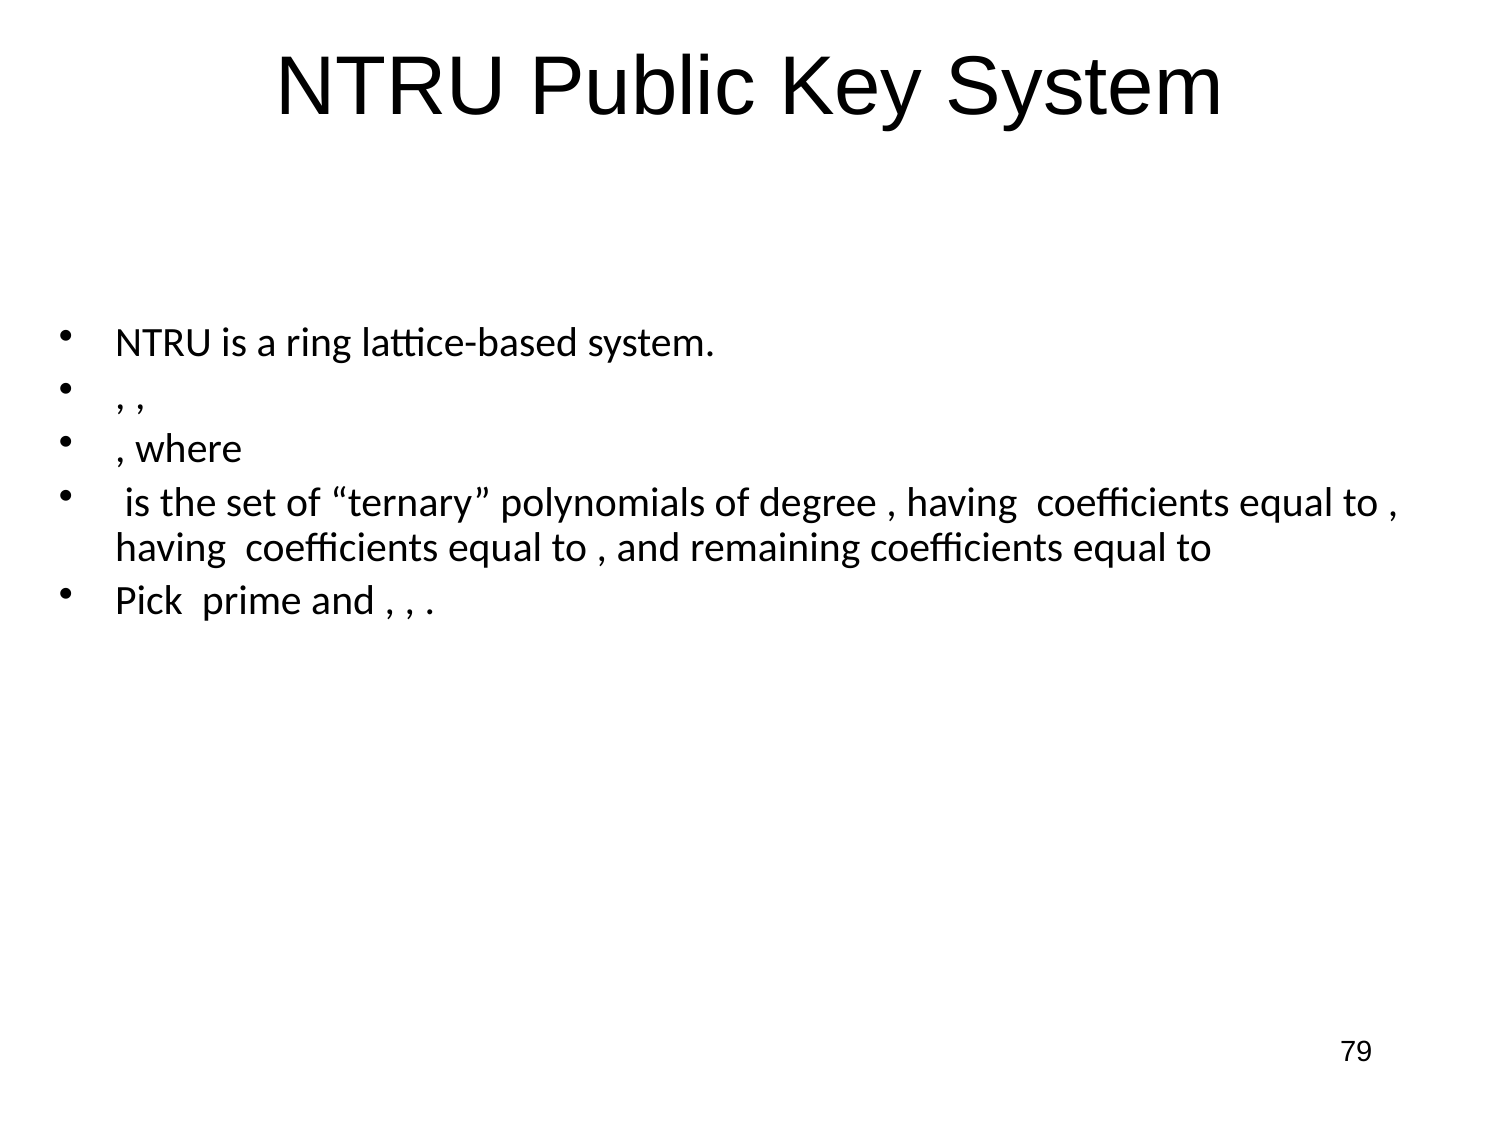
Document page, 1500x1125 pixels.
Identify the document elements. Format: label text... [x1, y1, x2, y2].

title NTRU Public Key System [112, 0, 1388, 163]
slide_number 79 [1074, 1024, 1388, 1101]
